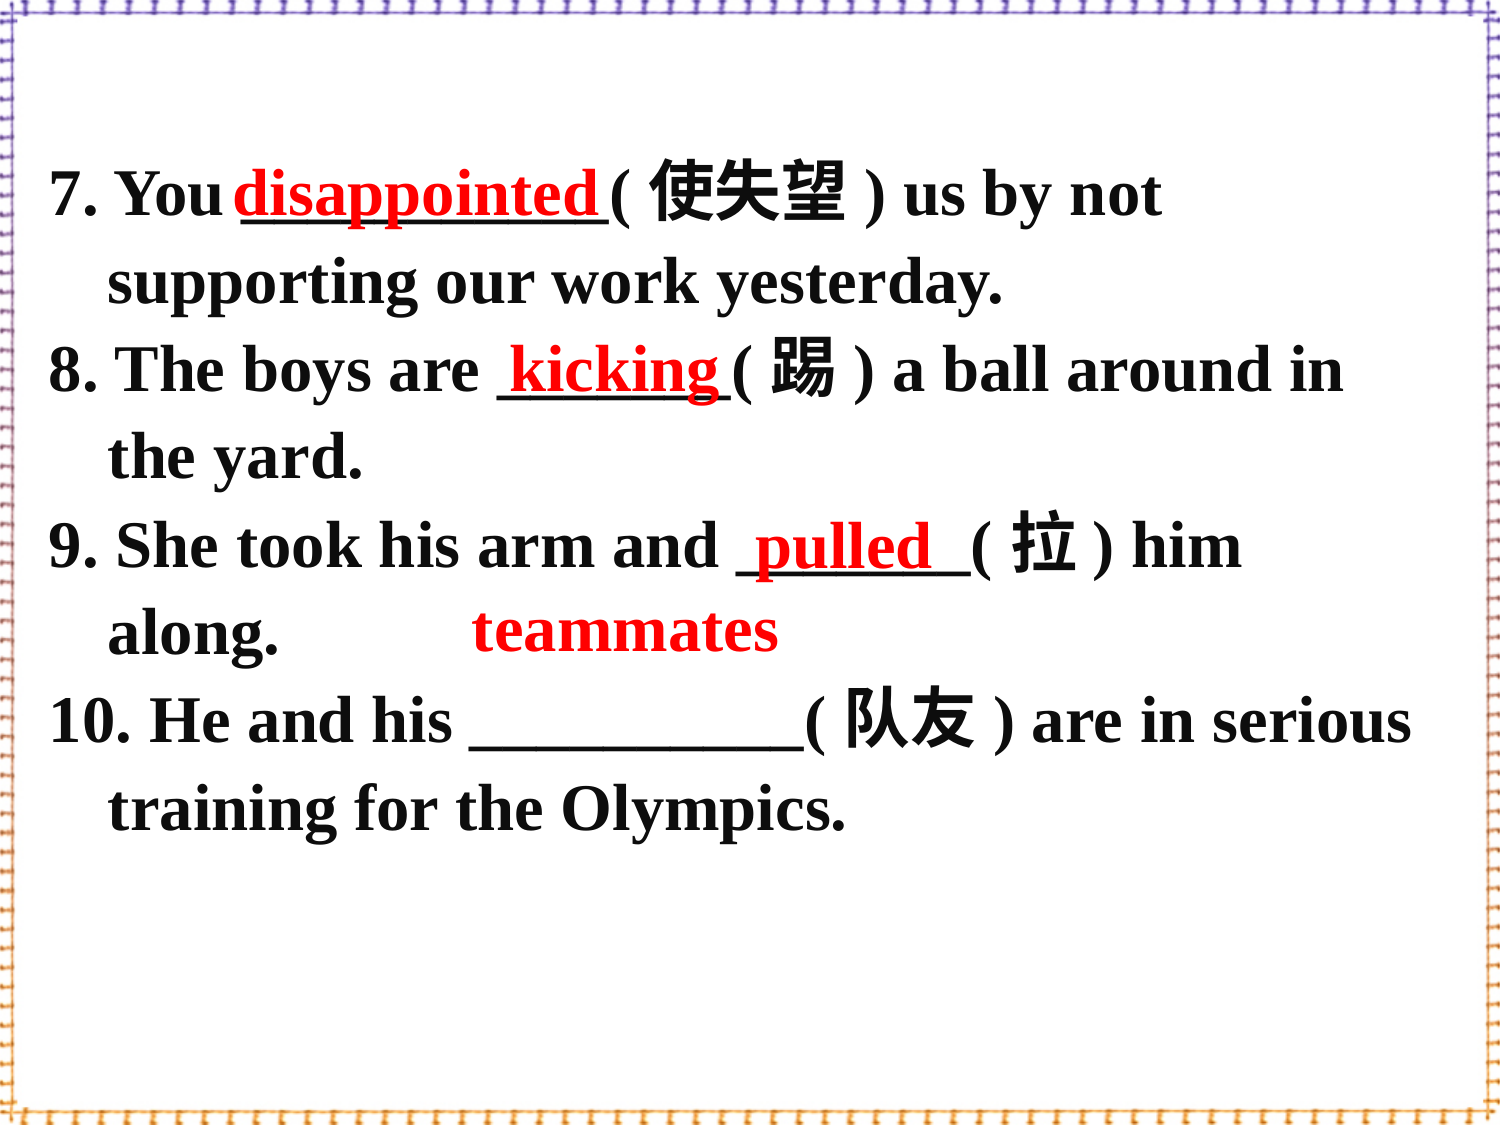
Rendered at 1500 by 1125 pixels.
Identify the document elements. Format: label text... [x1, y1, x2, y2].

text_box teammates [457, 569, 800, 673]
picture [0, 0, 1500, 1125]
text_box 7. You ___________(使失望) us by not supporting our work yesterday. 8. The boys are _______(踢) a ball around in the yard. 9. She took his arm and _______(拉) him along. 10. He and his __________(队友) are in serious training for the Olympics. [34, 133, 1447, 852]
text_box kicking [494, 309, 838, 413]
text_box disappointed [217, 133, 629, 236]
text_box pulled [740, 486, 1084, 590]
